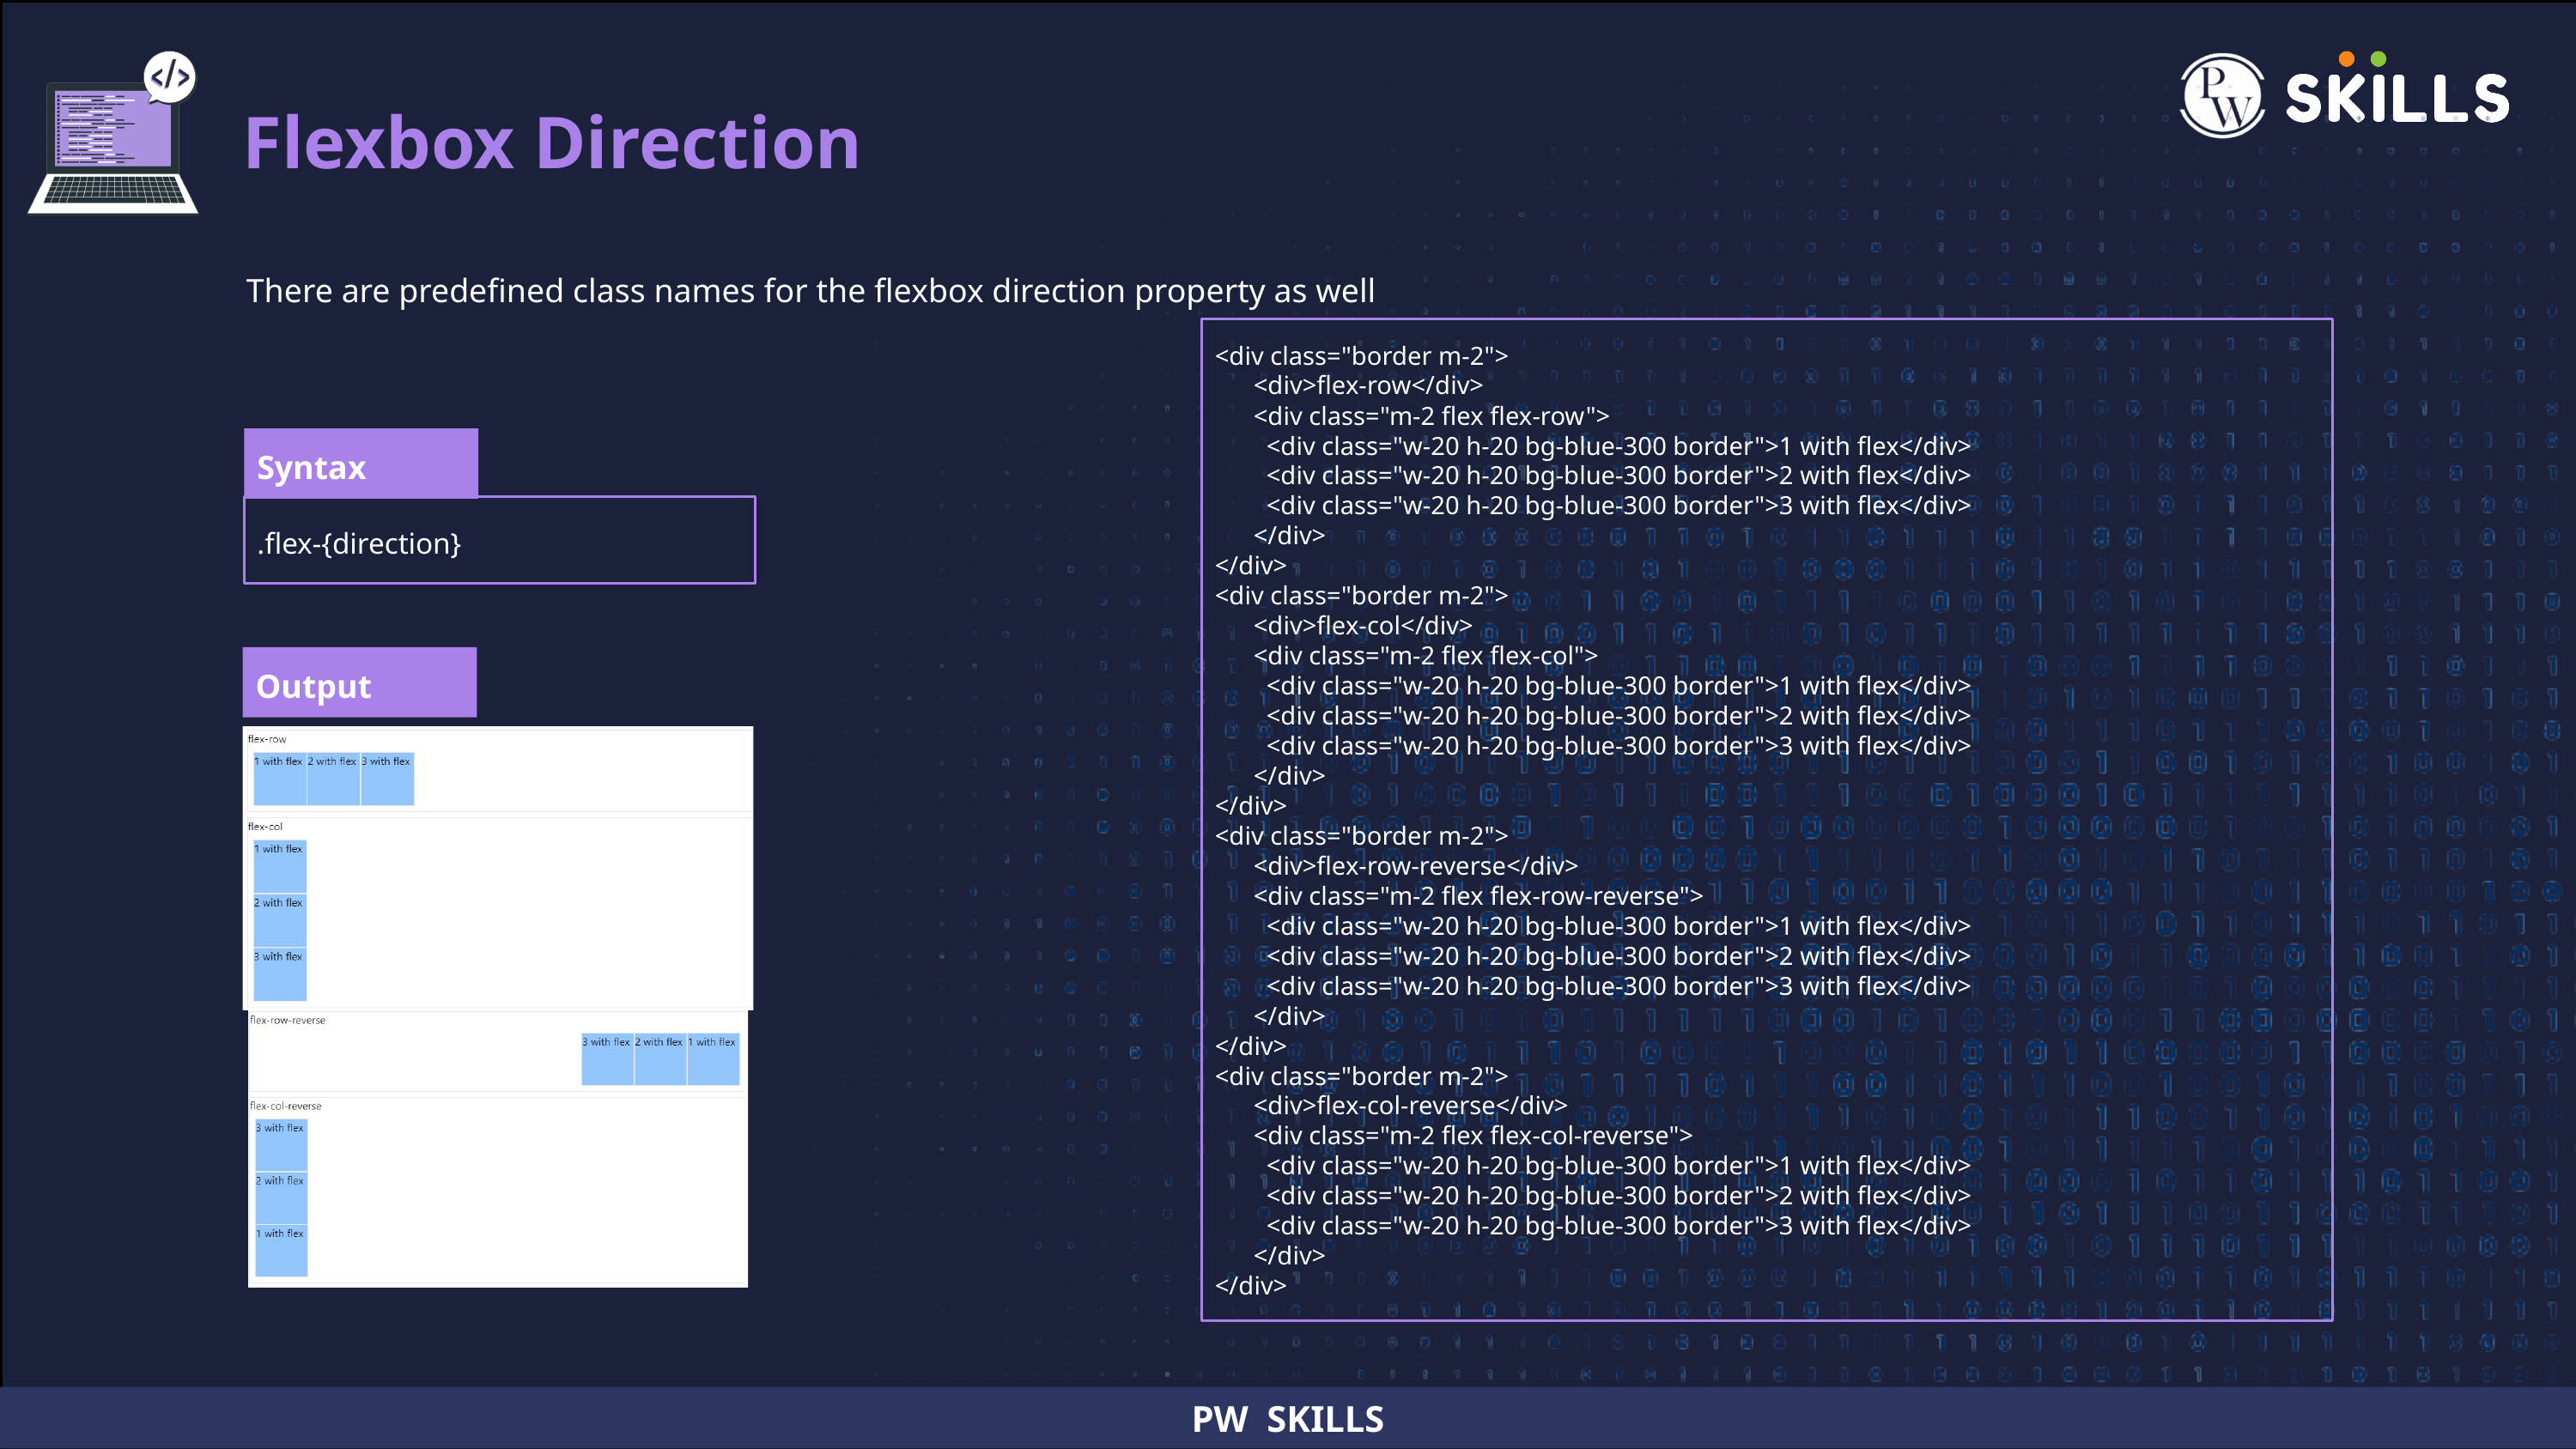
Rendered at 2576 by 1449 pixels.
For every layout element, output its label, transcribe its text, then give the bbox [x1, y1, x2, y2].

picture [27, 51, 199, 217]
text_box Syntax [244, 428, 479, 499]
text_box There are predefined class names for the flexbox direction property as well [233, 238, 1967, 322]
text_box <div class="border m-2"> <div>flex-row</div> <div class="m-2 flex flex-row"> <div class="w-20 h-20 bg-blue-300 border">1 with flex</div> <div class="w-20 h-20 bg-blue-300 border">2 with flex</div> <div class="w-20 h-20 bg-blue-300 border">3 with flex</div> </div> </div> <div class="border m-2"> <div>flex-col</div> <div class="m-2 flex flex-col"> <div class="w-20 h-20 bg-blue-300 border">1 with flex</div> <div class="w-20 h-20 bg-blue-300 border">2 with flex</div> <div class="w-20 h-20 bg-blue-300 border">3 with flex</div> </div> </div> <div class="border m-2"> <div>flex-row-reverse</div> <div class="m-2 flex flex-row-reverse"> <div class="w-20 h-20 bg-blue-300 border">1 with flex</div> <div class="w-20 h-20 bg-blue-300 border">2 with flex</div> <div class="w-20 h-20 bg-blue-300 border">3 with flex</div> </div> </div> <div class="border m-2"> <div>flex-col-reverse</div> <div class="m-2 flex flex-col-reverse"> <div class="w-20 h-20 bg-blue-300 border">1 with flex</div> <div class="w-20 h-20 bg-blue-300 border">2 with flex</div> <div class="w-20 h-20 bg-blue-300 border">3 with flex</div> </div> </div> [1201, 318, 2333, 1321]
text_box Output [242, 646, 477, 718]
text_box Flexbox Direction [242, 97, 2192, 184]
text_box .flex-{direction} [244, 496, 756, 584]
picture [242, 0, 2576, 1385]
